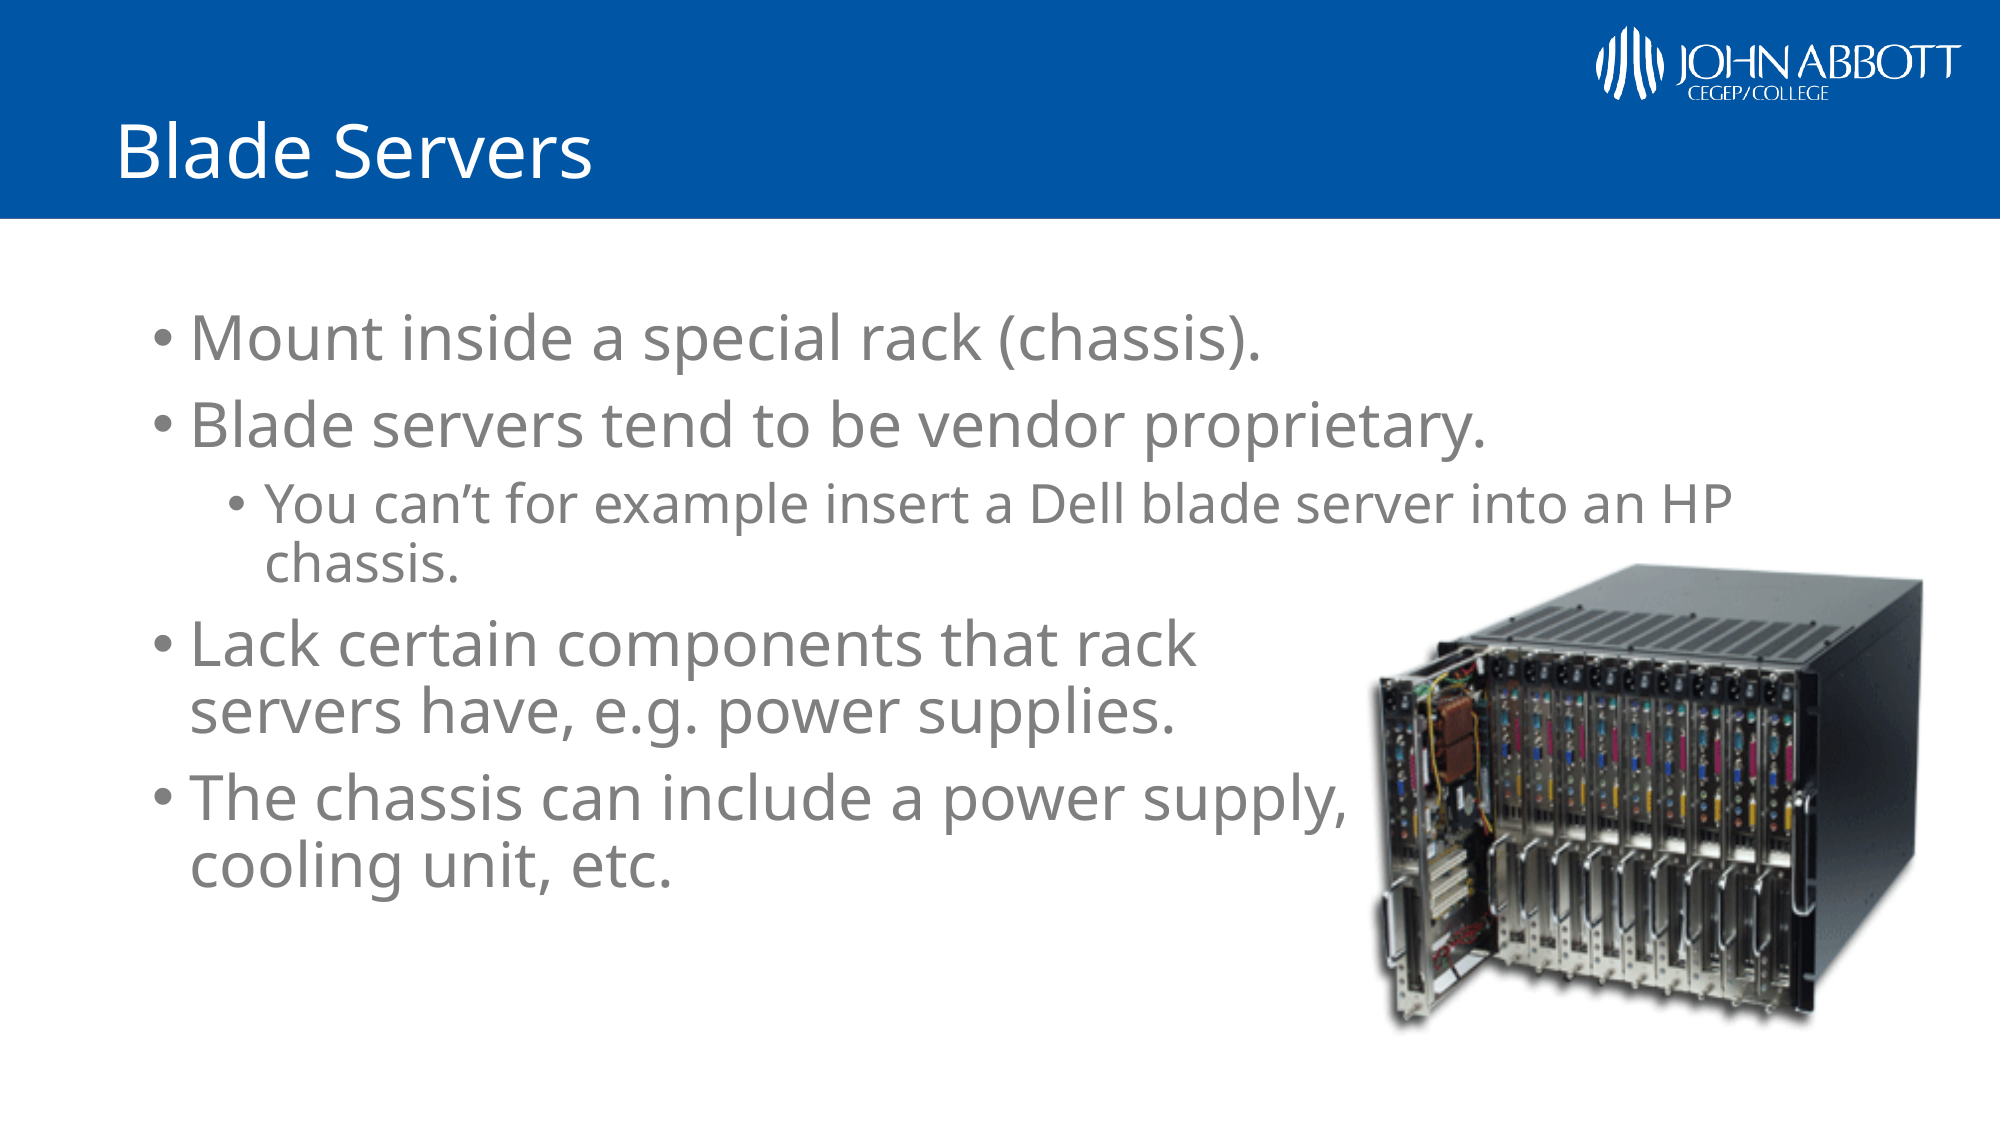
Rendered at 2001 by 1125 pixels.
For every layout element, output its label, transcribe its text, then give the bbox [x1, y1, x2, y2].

list Mount inside a special rack (chassis). Blade servers tend to be vendor proprietary. You can’t for example insert a Dell blade server into an HP chassis. Lack certain components that rack servers have, e.g. power supplies. The chassis can include a power supply, cooling unit, etc. [137, 299, 1863, 1014]
title Blade Servers [99, 0, 1863, 202]
picture [1863, 26, 1962, 100]
picture [1343, 562, 1961, 1050]
